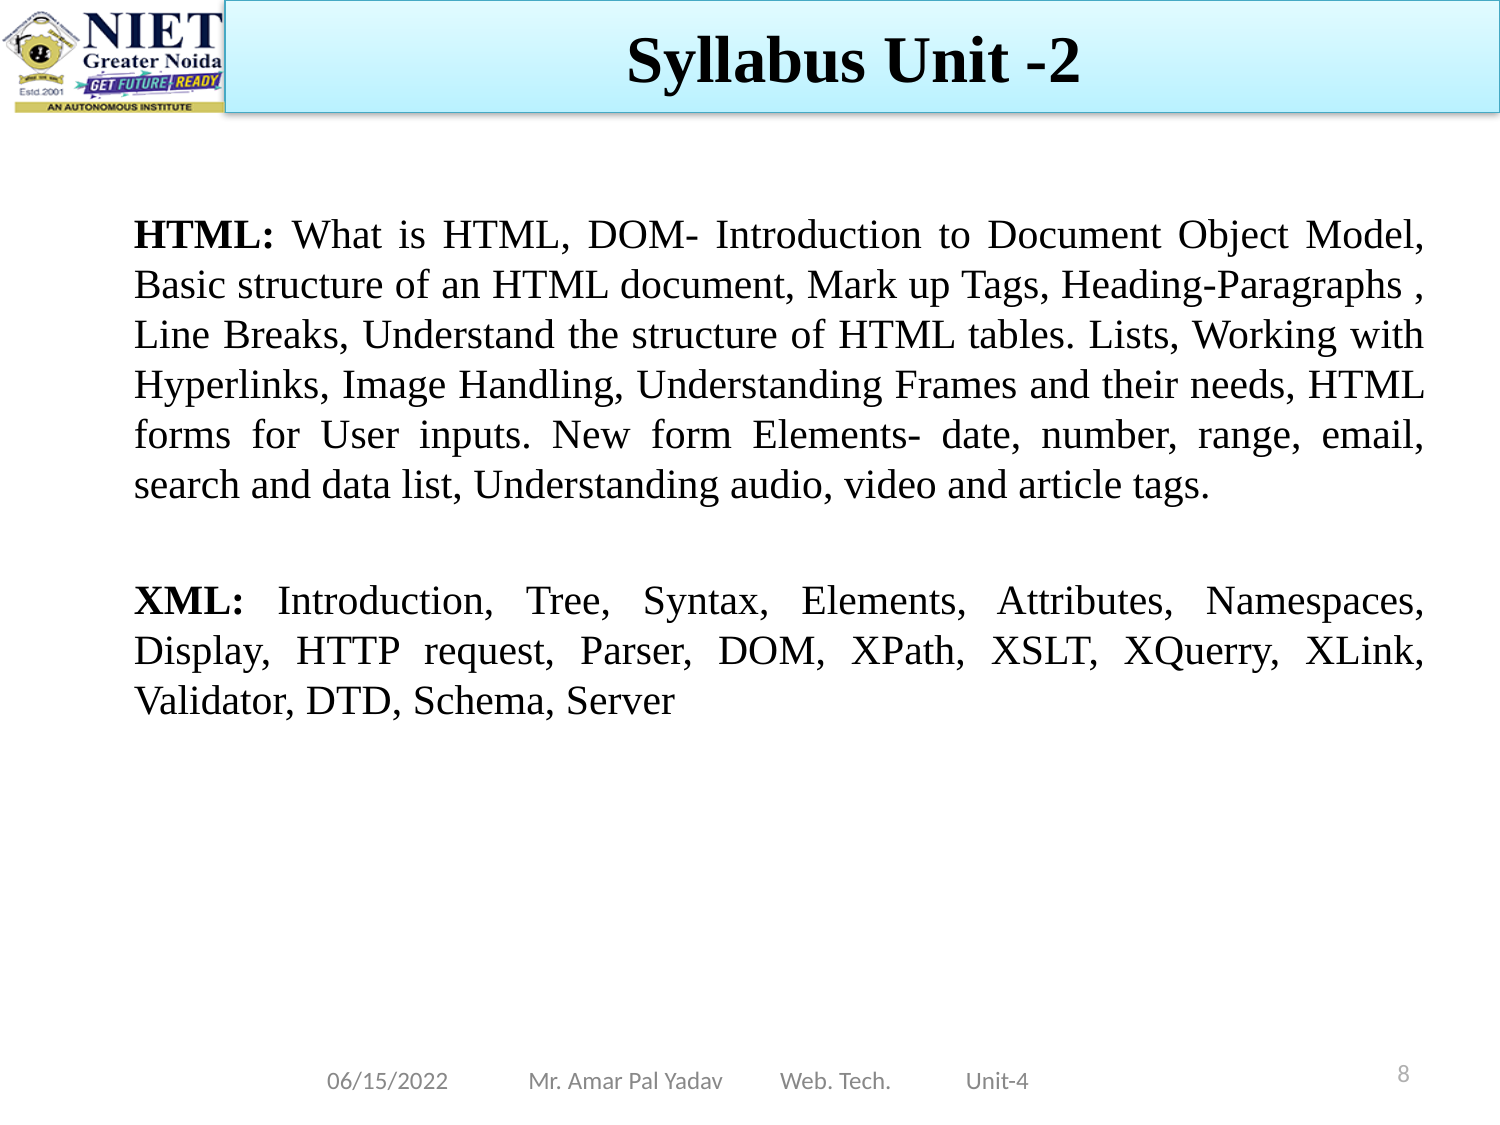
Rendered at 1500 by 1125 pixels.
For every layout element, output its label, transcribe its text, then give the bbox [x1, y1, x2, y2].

slide_number 8 [1074, 1042, 1425, 1103]
text_box Syllabus Unit -2 [224, 0, 1500, 113]
list HTML: What is HTML, DOM- Introduction to Document Object Model, Basic structure of an HTML document, Mark up Tags, Heading-Paragraphs , Line Breaks, Understand the structure of HTML tables. Lists, Working with Hyperlinks, Image Handling, Understanding Frames and their needs, HTML forms for User inputs. New form Elements- date, number, range, email, search and data list, Understanding audio, video and article tags. XML: Introduction, Tree, Syntax, Elements, Attributes, Namespaces, Display, HTTP request, Parser, DOM, XPath, XSLT, XQuerry, XLink, Validator, DTD, Schema, Server [99, 199, 1441, 946]
footer 06/15/2022 Mr. Amar Pal Yadav Web. Tech. Unit-4 [132, 1050, 1225, 1110]
picture [2, 11, 226, 113]
